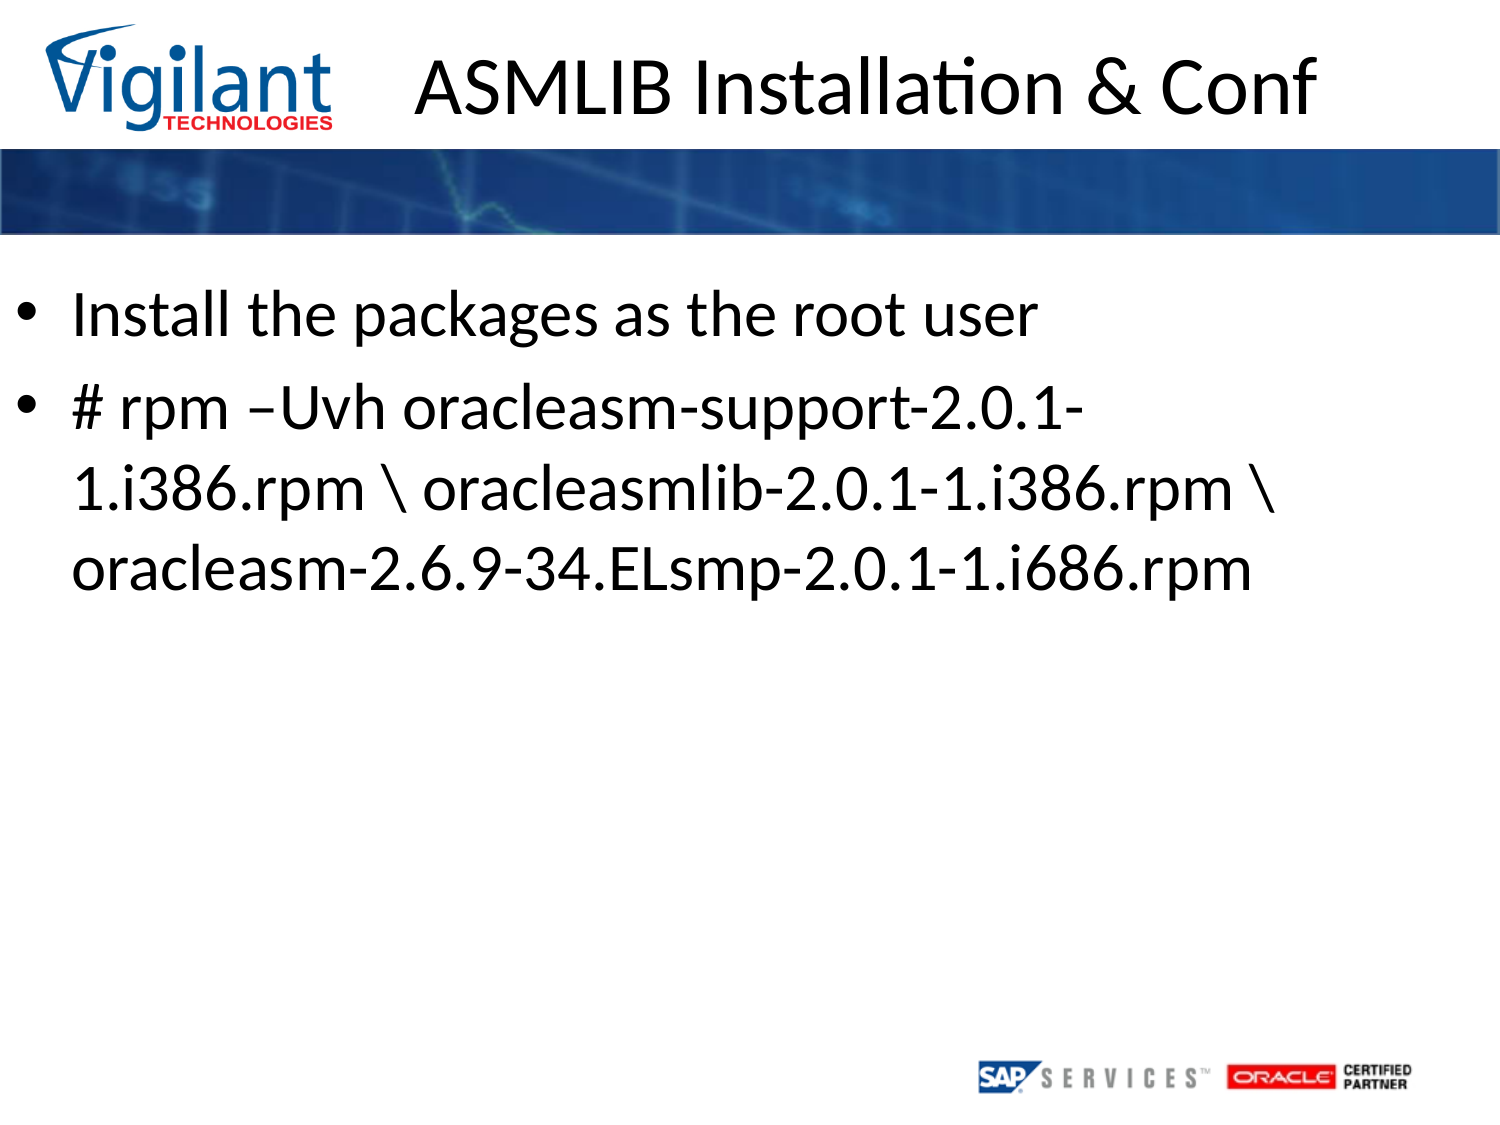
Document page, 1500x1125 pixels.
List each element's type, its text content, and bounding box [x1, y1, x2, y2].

picture [975, 1057, 1213, 1096]
title ASMLIB Installation & Conf [399, 0, 1376, 176]
picture [42, 24, 338, 132]
picture [1224, 1062, 1416, 1094]
list Install the packages as the root user # rpm –Uvh oracleasm-support-2.0.1-1.i386.rpm \ oracleasmlib-2.0.1-1.i386.rpm \ oracleasm-2.6.9-34.ELsmp-2.0.1-1.i686.rpm [0, 262, 1351, 1006]
picture [0, 149, 1500, 235]
